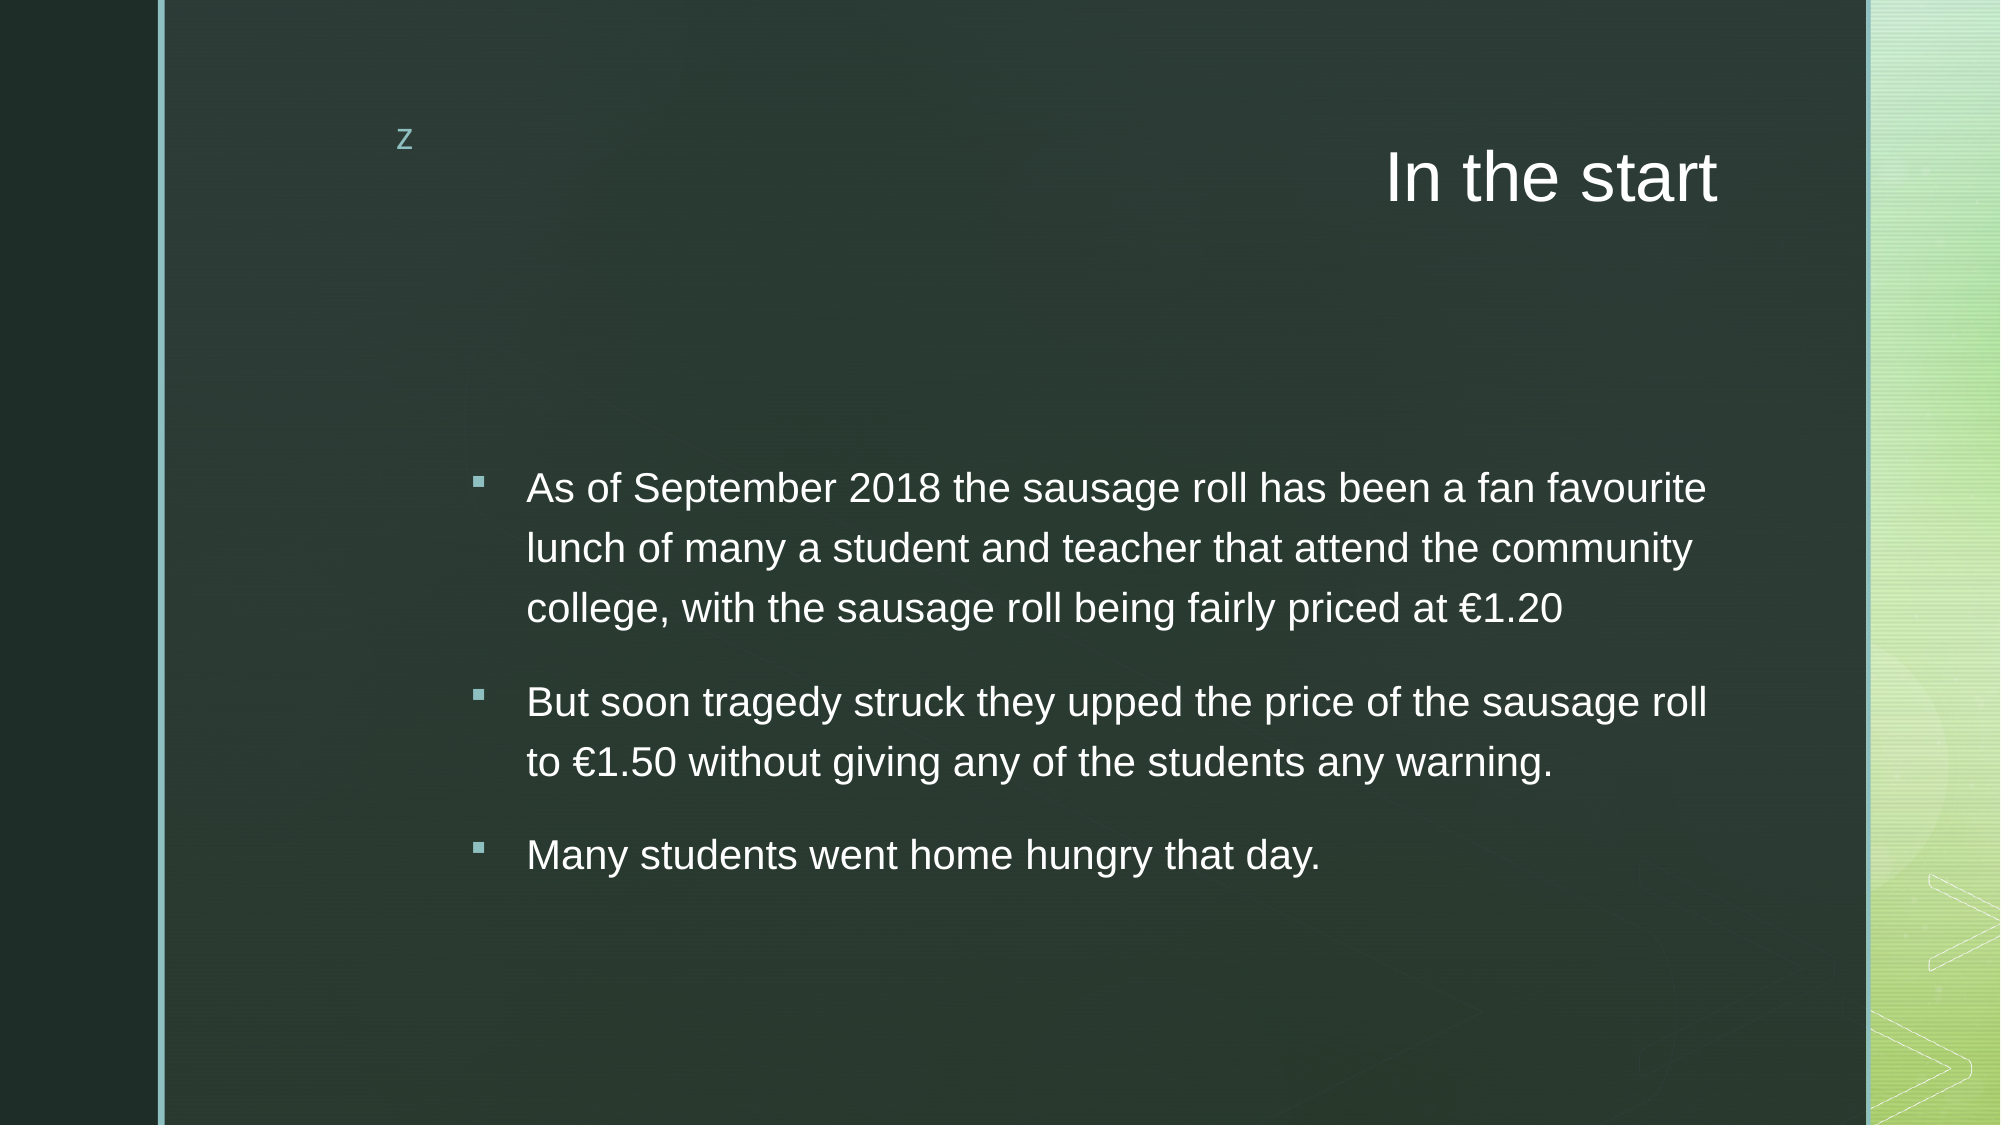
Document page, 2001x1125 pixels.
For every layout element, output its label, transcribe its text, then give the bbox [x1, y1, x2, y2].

picture [1871, 0, 2001, 1125]
list As of September 2018 the sausage roll has been a fan favourite lunch of many a student and teacher that attend the community college, with the sausage roll being fairly priced at €1.20 But soon tragedy struck they upped the price of the sausage roll to €1.50 without giving any of the students any warning. Many students went home hungry that day. [454, 336, 1734, 993]
title In the start [428, 132, 1734, 310]
